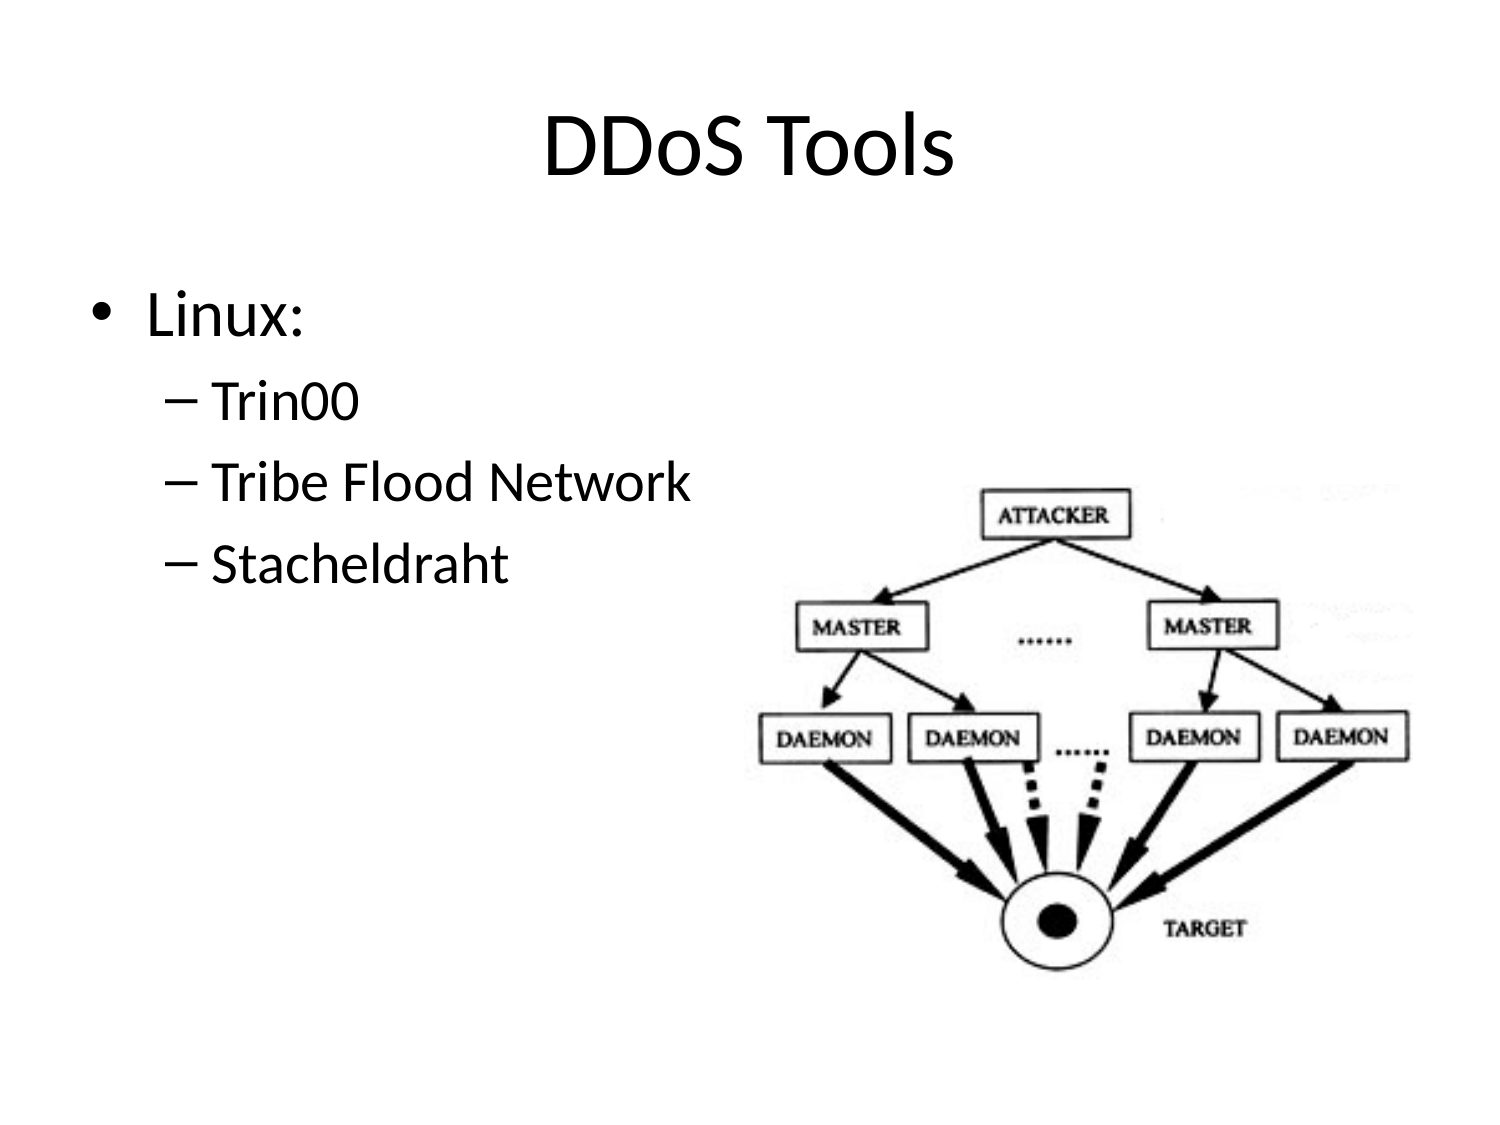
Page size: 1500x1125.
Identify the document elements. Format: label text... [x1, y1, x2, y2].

title DDoS Tools [75, 45, 1425, 233]
list Linux: Trin00 Tribe Flood Network Stacheldraht [75, 262, 1425, 1005]
picture [743, 484, 1414, 980]
